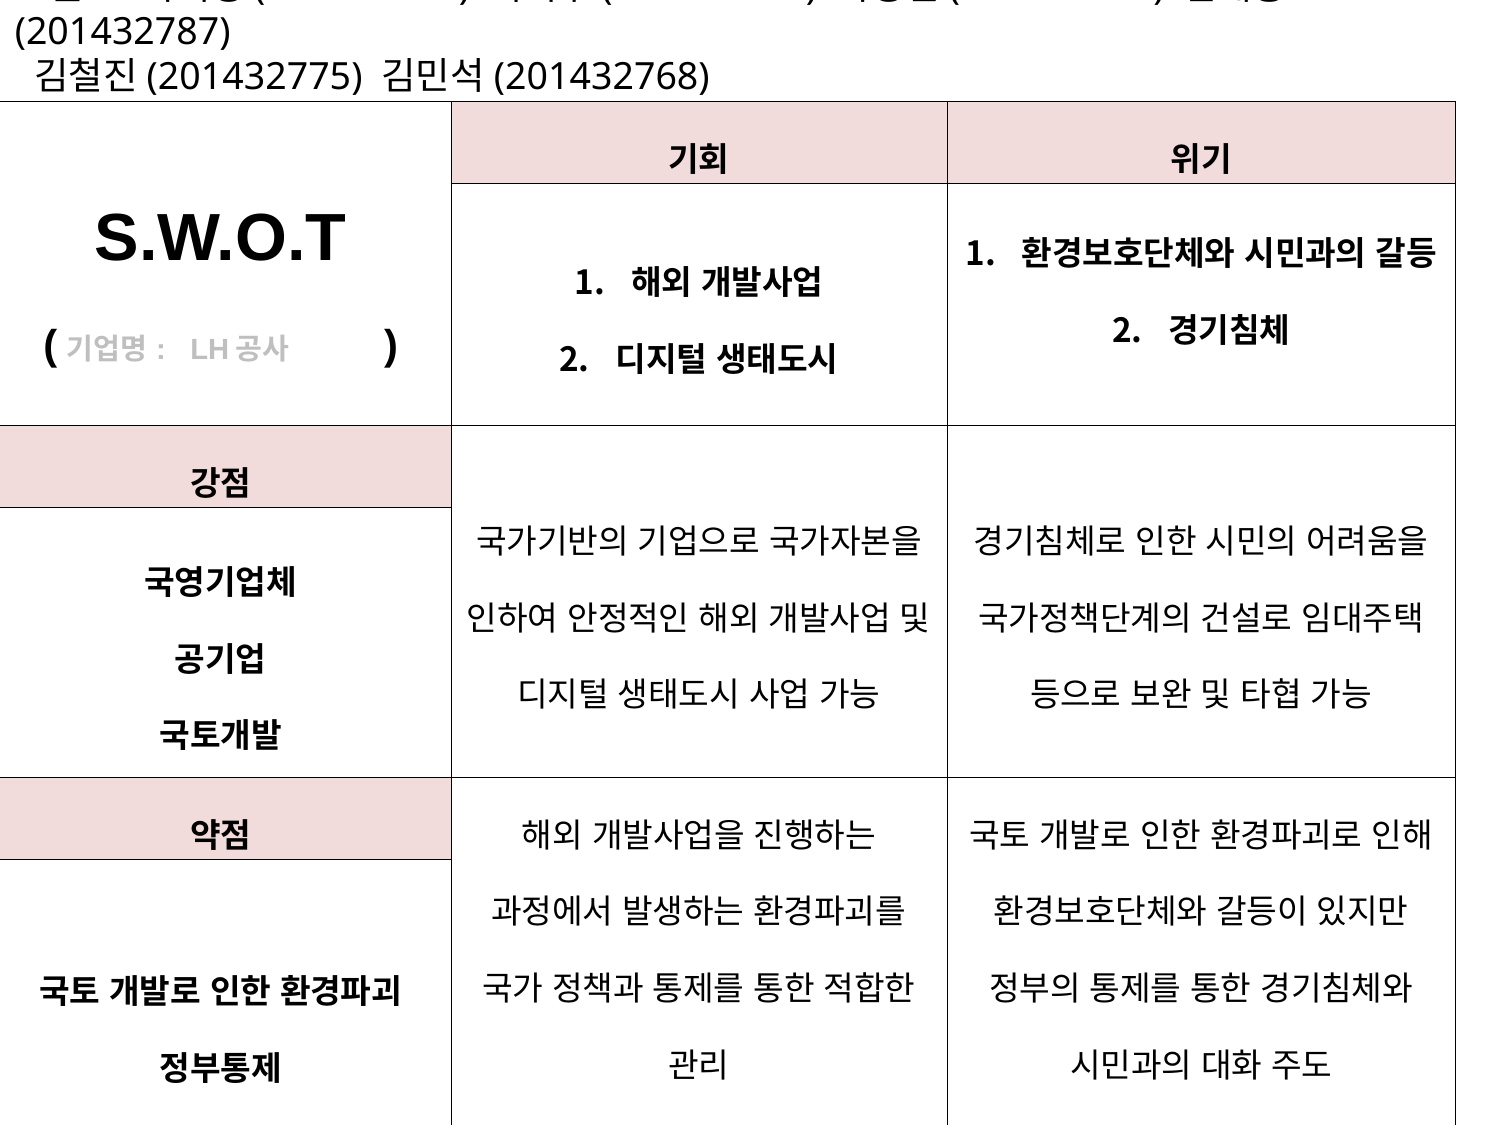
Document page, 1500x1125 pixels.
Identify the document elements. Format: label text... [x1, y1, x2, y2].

table_cell 국토 개발로 인한 환경파괴 정부통제 [0, 860, 451, 1125]
table_cell 경기침체로 인한 시민의 어려움을 국가정책단계의 건설로 임대주택 등으로 보완 및 타협 가능 [948, 426, 1455, 777]
table_cell 국토 개발로 인한 환경파괴로 인해 환경보호단체와 갈등이 있지만 정부의 통제를 통한 경기침체와 시민과의 대화 주도 유비쿼터스환경 구축 [948, 778, 1455, 1125]
table_cell 환경보호단체와 시민과의 갈등 경기침체 [948, 184, 1455, 425]
table_header 기회 [452, 102, 947, 183]
table_header 위기 [948, 102, 1455, 183]
table_cell 해외 개발사업을 진행하는 과정에서 발생하는 환경파괴를 국가 정책과 통제를 통한 적합한 관리 중국공단 및 물류단지 조성중 [452, 778, 947, 1125]
table_cell 해외 개발사업 디지털 생태도시 [452, 184, 947, 425]
table_header S.W.O.T (기업명: LH공사 ) [0, 102, 451, 425]
table_cell 강점 [0, 426, 451, 507]
table_cell 약점 [0, 778, 451, 859]
text_box 조원 : 박기영(201332457) 이지수(201432746) 박병인(201432780) 안재용(201432787) 김철진(201432775) 김민석(201432768) [0, 0, 1500, 61]
table_cell 국가기반의 기업으로 국가자본을 인하여 안정적인 해외 개발사업 및 디지털 생태도시 사업 가능 [452, 426, 947, 777]
table_cell 국영기업체 공기업 국토개발 [0, 508, 451, 777]
